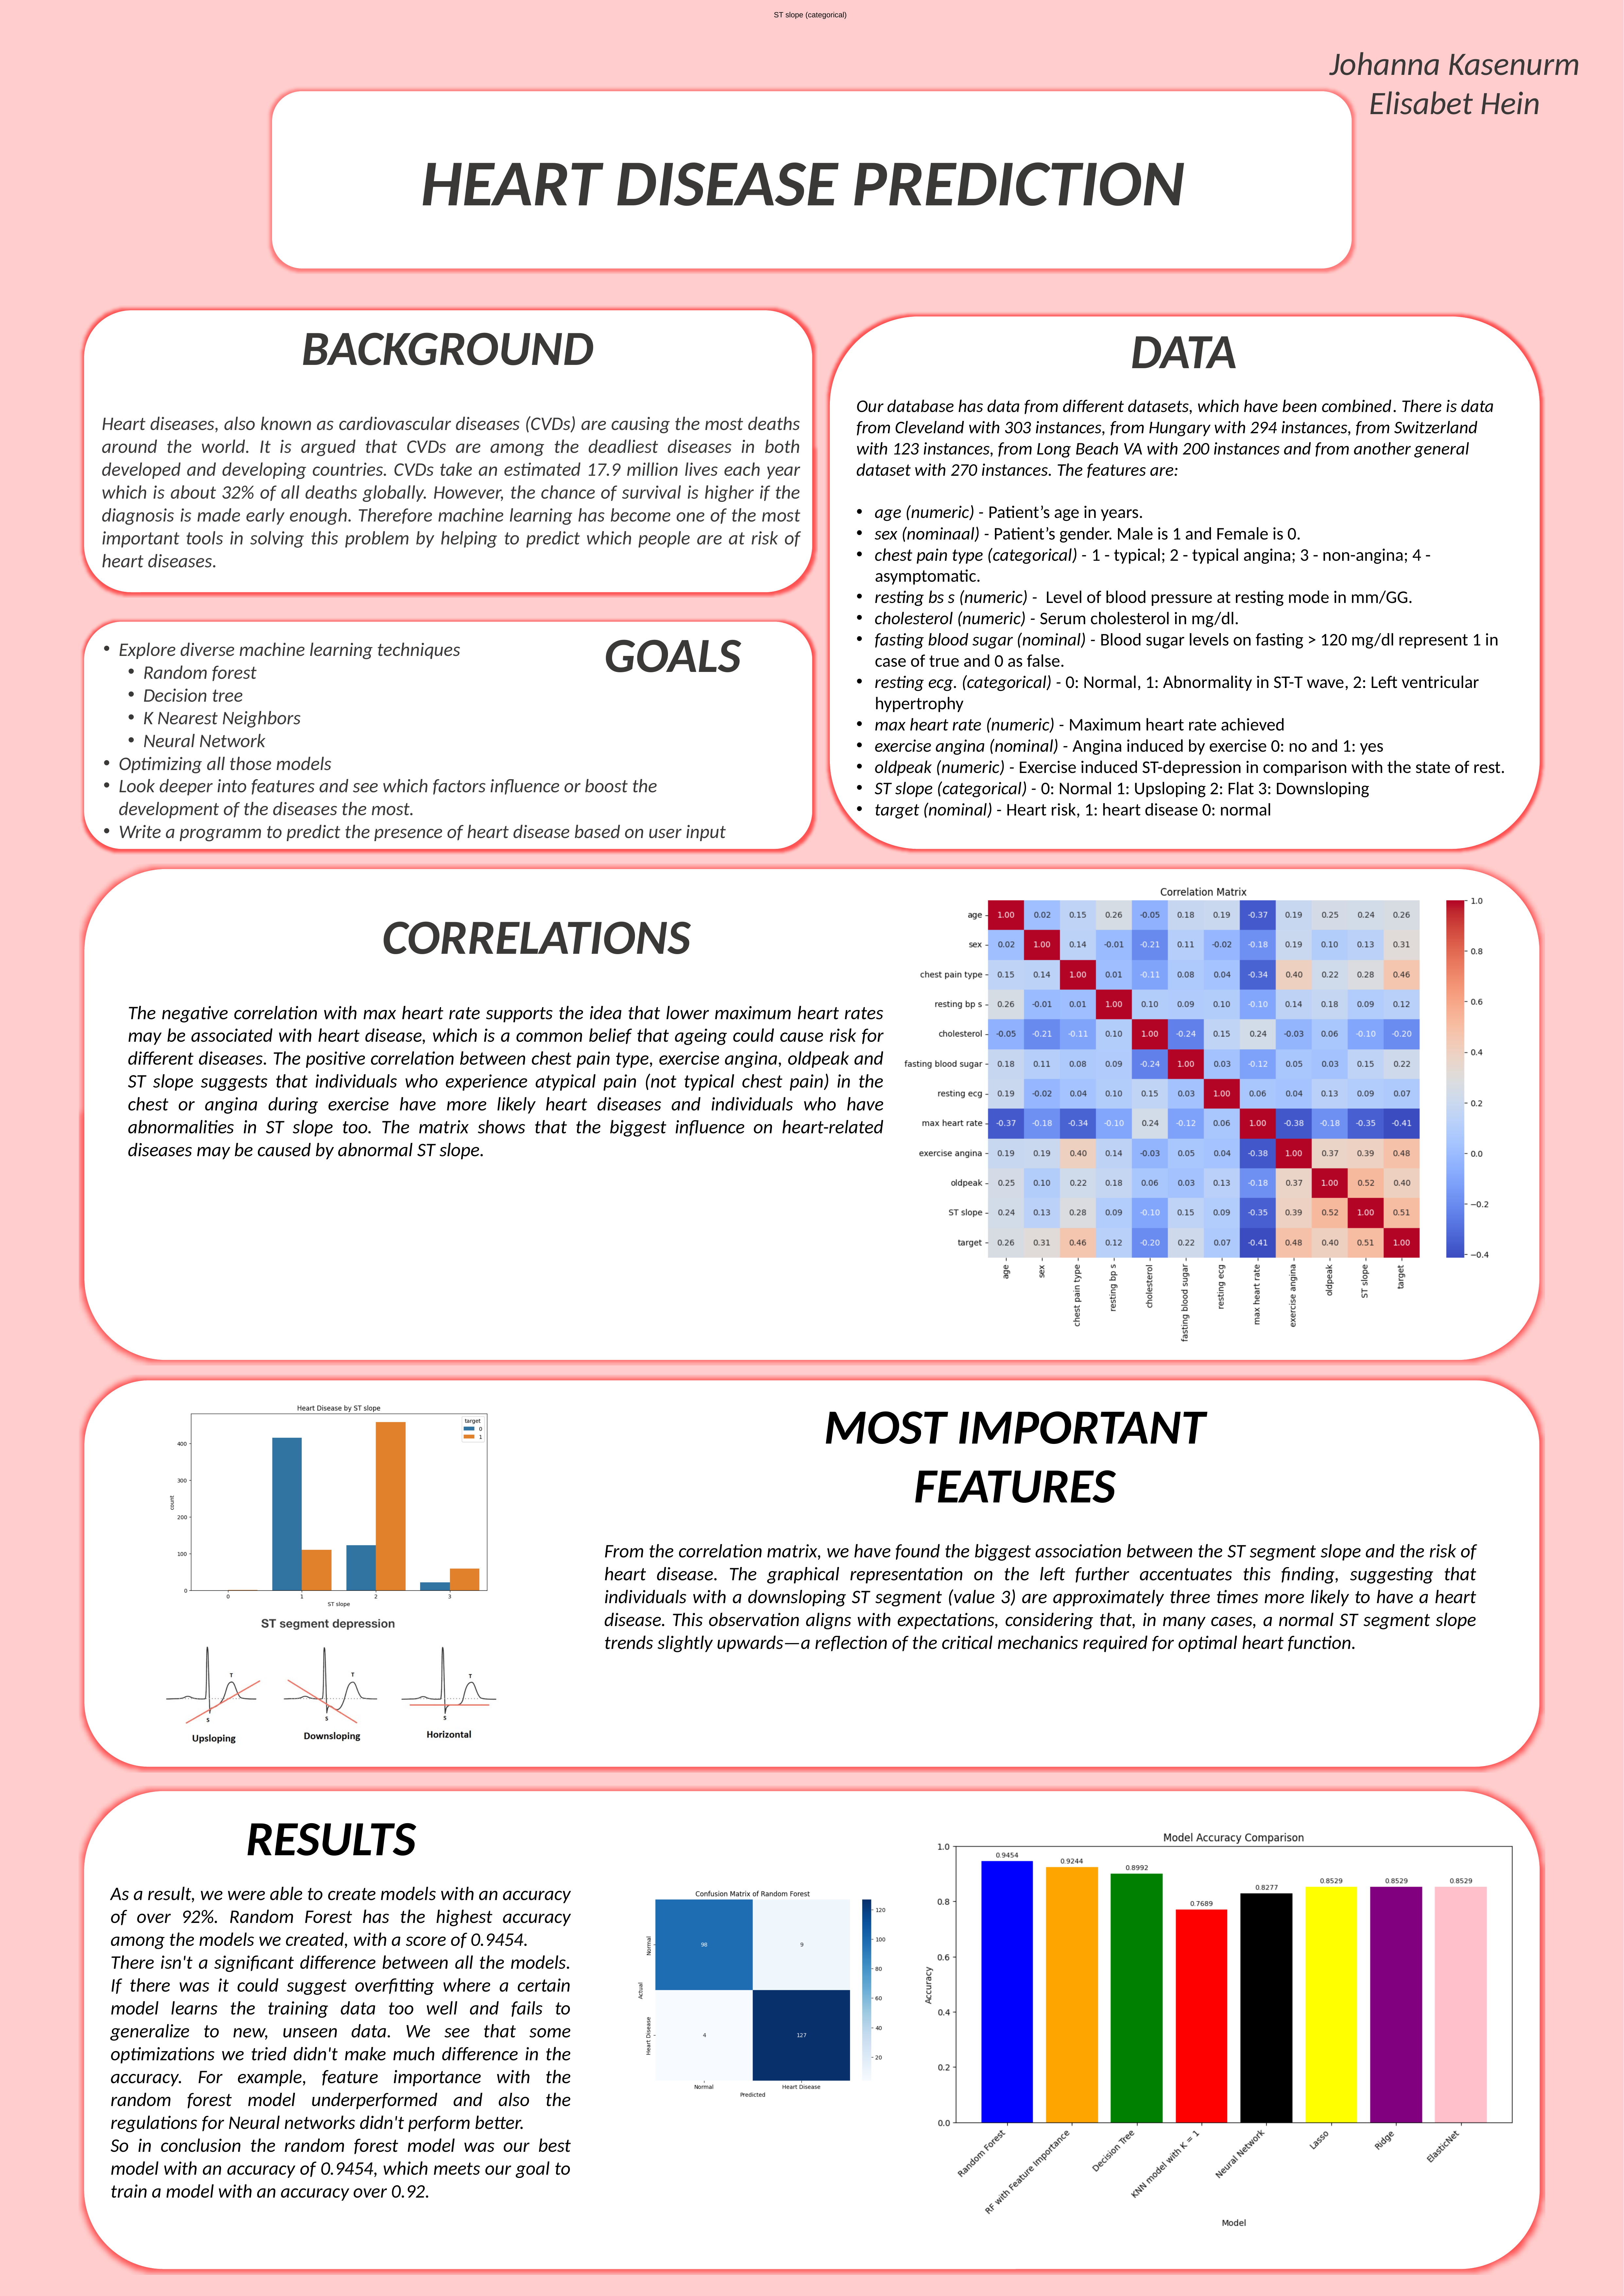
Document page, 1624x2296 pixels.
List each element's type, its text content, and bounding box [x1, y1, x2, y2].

text_box HEART DISEASE PREDICTION [416, 138, 1208, 221]
text_box [84, 310, 812, 592]
picture [166, 1401, 490, 1611]
text_box Heart diseases, also known as cardiovascular diseases (CVDs) are causing the most deaths around the world. It is argued that CVDs are among the deadliest diseases in both developed and developing countries. CVDs take an estimated 17.9 million lives each year which is about 32% of all deaths globally. However, the chance of survival is higher if the diagnosis is made early enough. Therefore machine learning has become one of the most important tools in solving this problem by helping to predict which people are at risk of heart diseases. [97, 409, 806, 574]
text_box Look deeper into features and see which factors influence or boost the development of the diseases the most. Write a programm to predict the presence of heart disease based on user input [98, 771, 742, 845]
text_box [272, 91, 1352, 269]
text_box The negative correlation with max heart rate supports the idea that lower maximum heart rates may be associated with heart disease, which is a common belief that ageing could cause risk for different diseases. The positive correlation between chest pain type, exercise angina, oldpeak and ST slope suggests that individuals who experience atypical pain (not typical chest pain) in the chest or angina during exercise have more likely heart diseases and individuals who have abnormalities in ST slope too. The matrix shows that the biggest influence on heart-related diseases may be caused by abnormal ST slope. [123, 998, 889, 1163]
text_box [84, 1791, 1540, 2269]
text_box Explore diverse machine learning techniques Random forest Decision tree K Nearest Neighbors Neural Network Optimizing all those models [98, 634, 509, 771]
picture [635, 1887, 889, 2101]
text_box CORRELATIONS [377, 902, 725, 966]
text_box Johanna Kasenurm Elisabet Hein [1319, 40, 1591, 124]
text_box [855, 822, 1515, 849]
text_box RESULTS [241, 1804, 441, 1868]
text_box As a result, we were able to create models with an accuracy of over 92%. Random Forest has the highest accuracy among the models we created, with a score of 0.9454. There isn't a significant difference between all the models. If there was it could suggest overfitting where a certain model learns the training data too well and fails to generalize to new, unseen data. We see that some optimizations we tried didn't make much difference in the accuracy. For example, feature importance with the random forest model underperformed and also the regulations for Neural networks didn't perform better. So in conclusion the random forest model was our best model with an accuracy of 0.9454, which meets our goal to train a model with an accuracy over 0.92. [106, 1878, 576, 2250]
picture [899, 882, 1495, 1347]
text_box GOALS [600, 621, 762, 684]
text_box [84, 622, 812, 849]
text_box DATA [1126, 317, 1244, 381]
text_box MOST IMPORTANT FEATURES [771, 1392, 1259, 1515]
text_box ST slope (categorical) [769, 2, 855, 23]
text_box [84, 868, 1540, 1361]
text_box Our database has data from different datasets, which have been combined. There is data from Cleveland with 303 instances, from Hungary with 294 instances, from Switzerland with 123 instances, from Long Beach VA with 200 instances and from another general dataset with 270 instances. The features are: age (numeric) - Patient’s age in years. sex (nominaal) - Patient’s gender. Male is 1 and Female is 0. chest pain type (categorical) - 1 - typical; 2 - typical angina; 3 - non-angina; 4 - asymptomatic. resting bs s (numeric) - Level of blood pressure at resting mode in mm/GG. cholesterol (numeric) - Serum cholesterol in mg/dl. fasting blood sugar (nominal) - Blood sugar levels on fasting > 120 mg/dl represent 1 in case of true and 0 as false. resting ecg. (categorical) - 0: Normal, 1: Abnormality in ST-T wave, 2: Left ventricular hypertrophy max heart rate (numeric) - Maximum heart rate achieved exercise angina (nominal) - Angina induced by exercise 0: no and 1: yes oldpeak (numeric) - Exercise induced ST-depression in comparison with the state of rest. ST slope (categorical) - 0: Normal 1: Upsloping 2: Flat 3: Downsloping target (nominal) - Heart risk, 1: heart disease 0: normal [851, 392, 1518, 822]
picture [919, 1827, 1518, 2233]
text_box [829, 316, 1540, 818]
text_box [84, 1380, 1540, 1767]
text_box From the correlation matrix, we have found the biggest association between the ST segment slope and the risk of heart disease. The graphical representation on the left further accentuates this finding, suggesting that individuals with a downsloping ST segment (value 3) are approximately three times more likely to have a heart disease. This observation aligns with expectations, considering that, in many cases, a normal ST segment slope trends slightly upwards—a reflection of the critical mechanics required for optimal heart function. [600, 1536, 1482, 1701]
text_box BACKGROUND [297, 314, 600, 378]
picture [166, 1614, 500, 1749]
